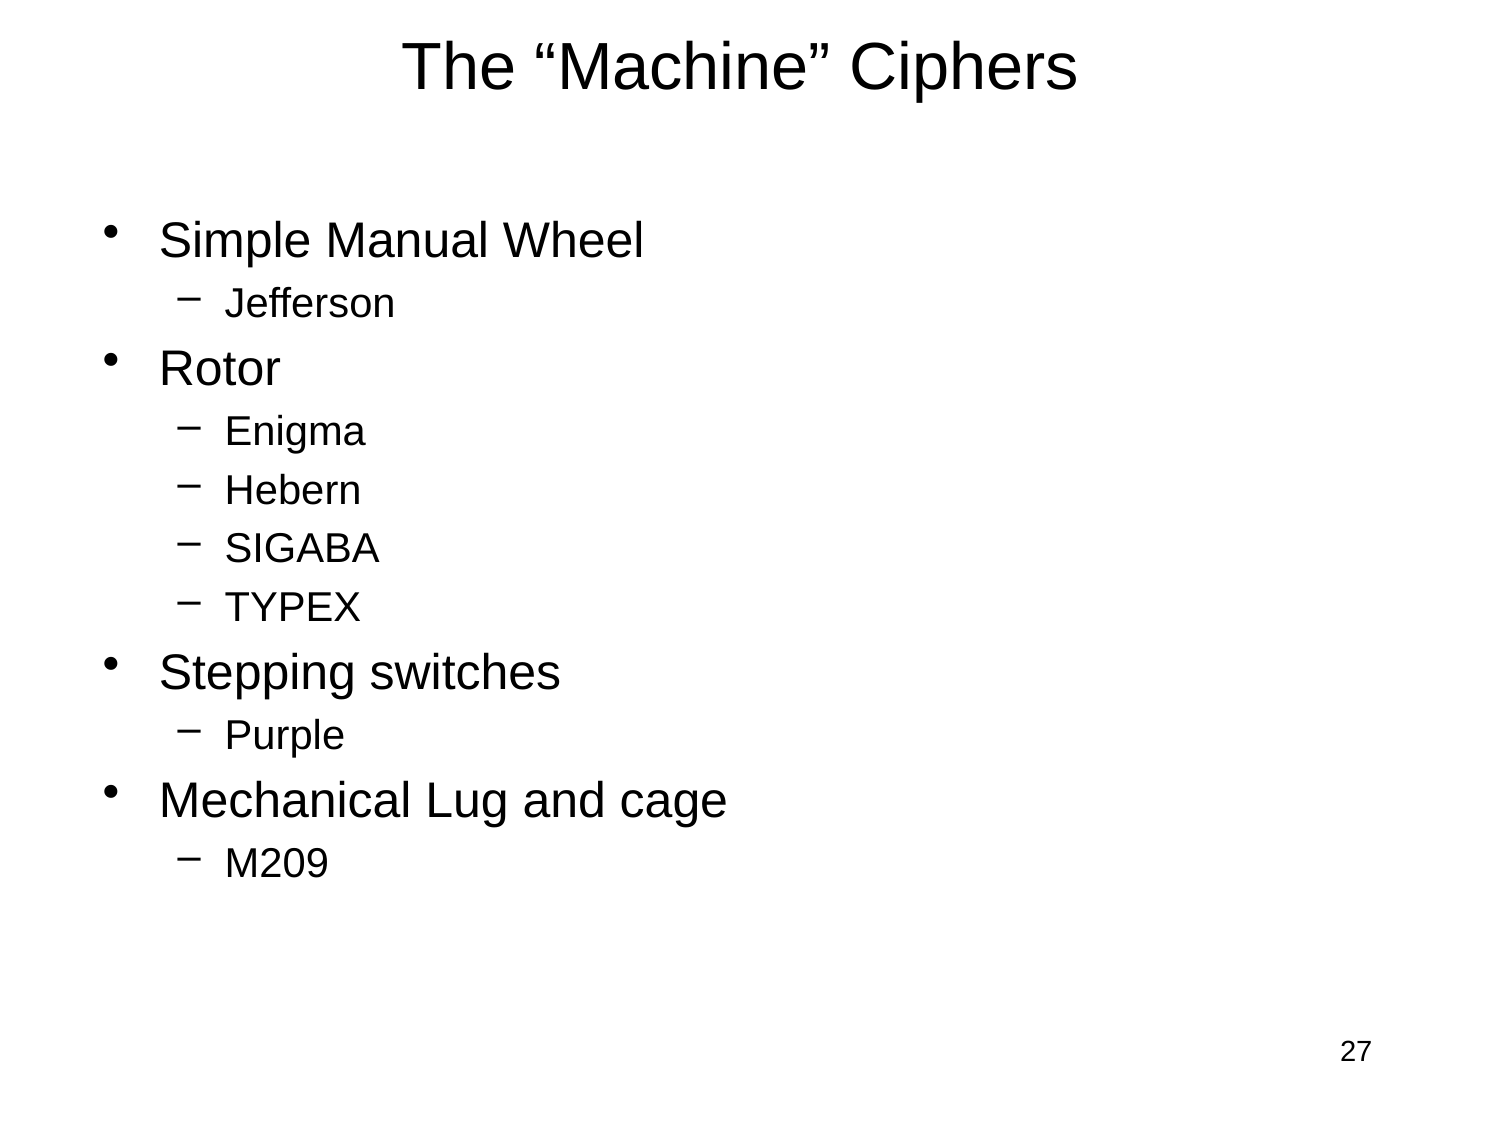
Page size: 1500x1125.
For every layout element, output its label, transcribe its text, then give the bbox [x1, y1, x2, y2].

slide_number 27 [1074, 1024, 1388, 1101]
list Simple Manual Wheel Jefferson Rotor Enigma Hebern SIGABA TYPEX Stepping switches Purple Mechanical Lug and cage M209 [87, 199, 1363, 926]
title The “Machine” Ciphers [112, 0, 1388, 126]
